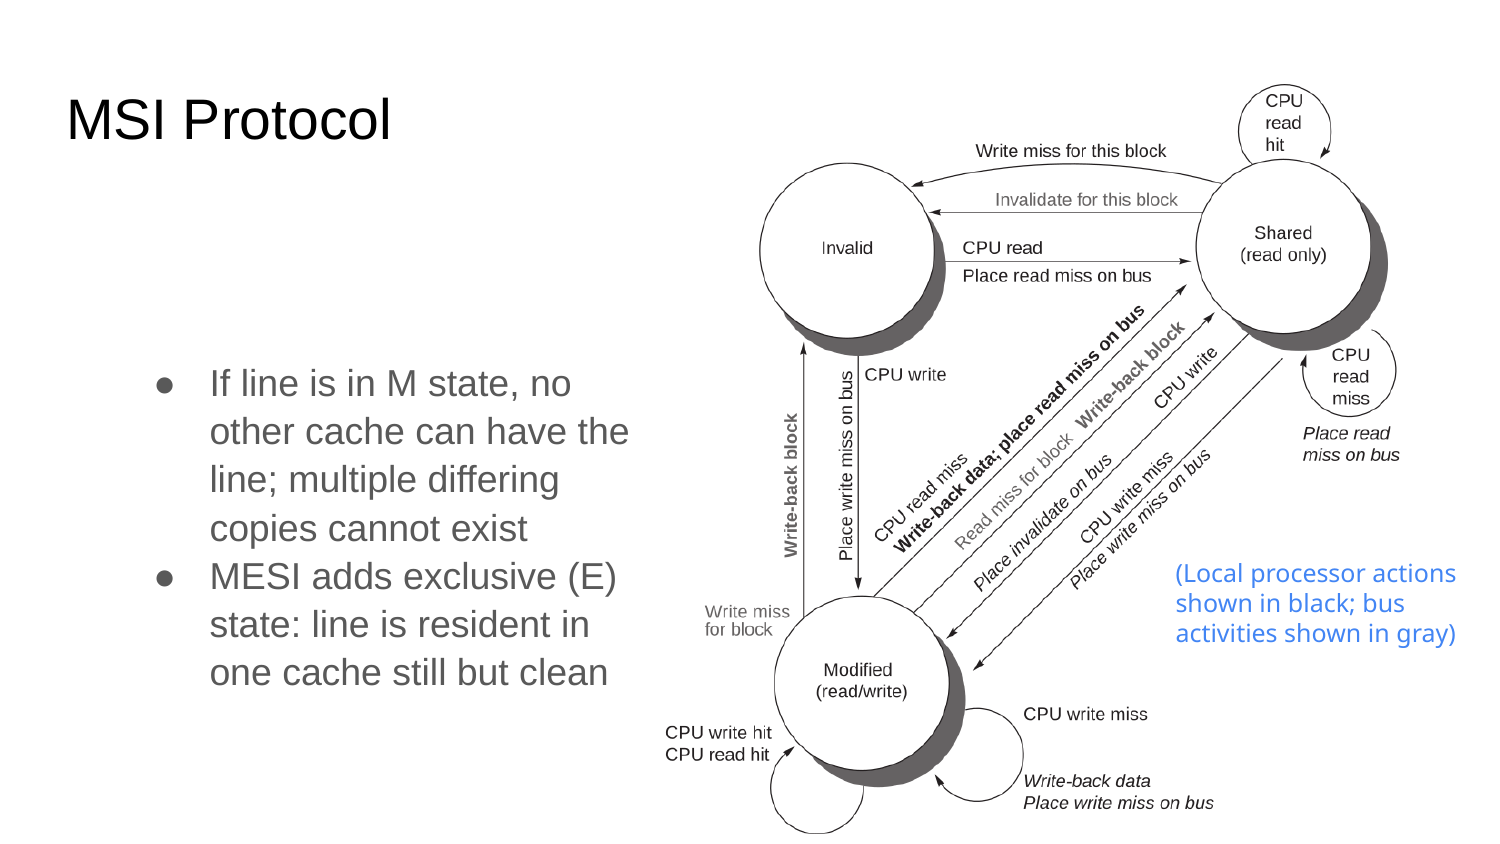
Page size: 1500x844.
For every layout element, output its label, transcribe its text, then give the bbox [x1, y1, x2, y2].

text_box (Local processor actions shown in black; bus activities shown in gray) [1404, 542, 1474, 671]
picture [665, 84, 1400, 834]
title MSI Protocol [51, 72, 1449, 167]
list If line is in M state, no other cache can have the line; multiple differing copies cannot exist MESI adds exclusive (E) state: line is resident in one cache still but clean [119, 341, 660, 712]
